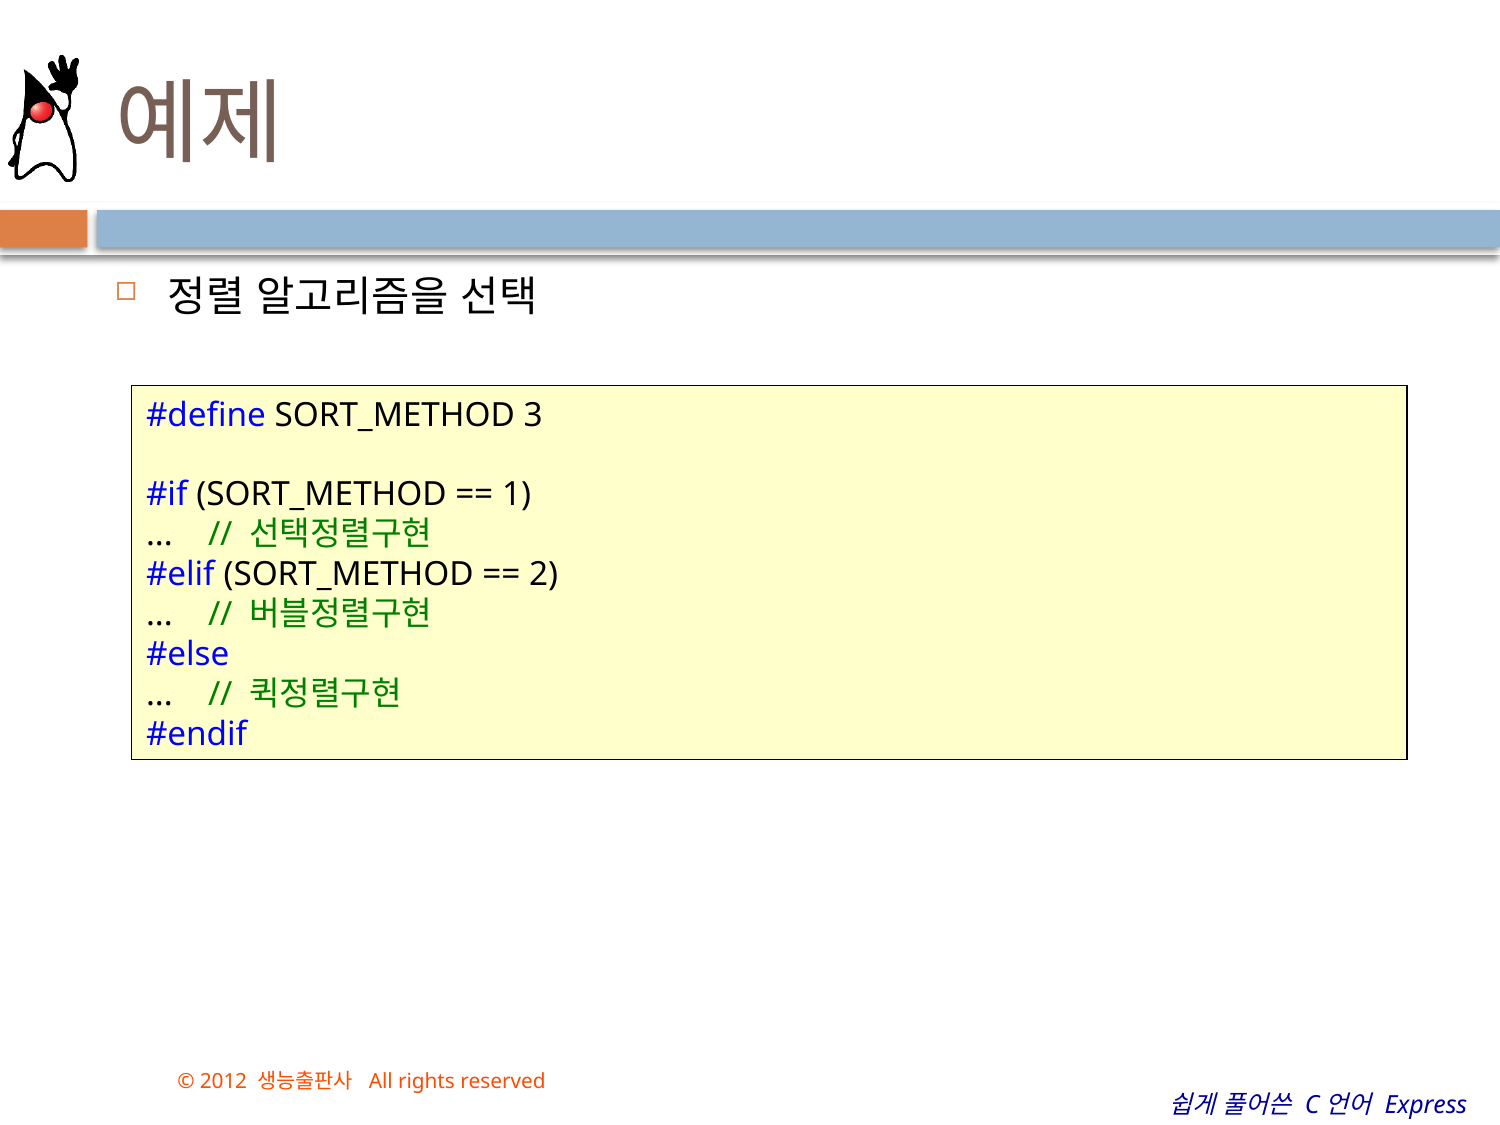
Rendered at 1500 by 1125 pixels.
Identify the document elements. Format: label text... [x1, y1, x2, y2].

title 예제 [100, 37, 1438, 200]
text_box #define SORT_METHOD 3 #if (SORT_METHOD == 1) ... // 선택정렬구현 #elif (SORT_METHOD == 2) ... // 버블정렬구현 #else ... // 퀵정렬구현 #endif [131, 385, 1408, 760]
list 정렬 알고리즘을 선택 [100, 262, 1438, 1000]
picture [8, 55, 79, 182]
